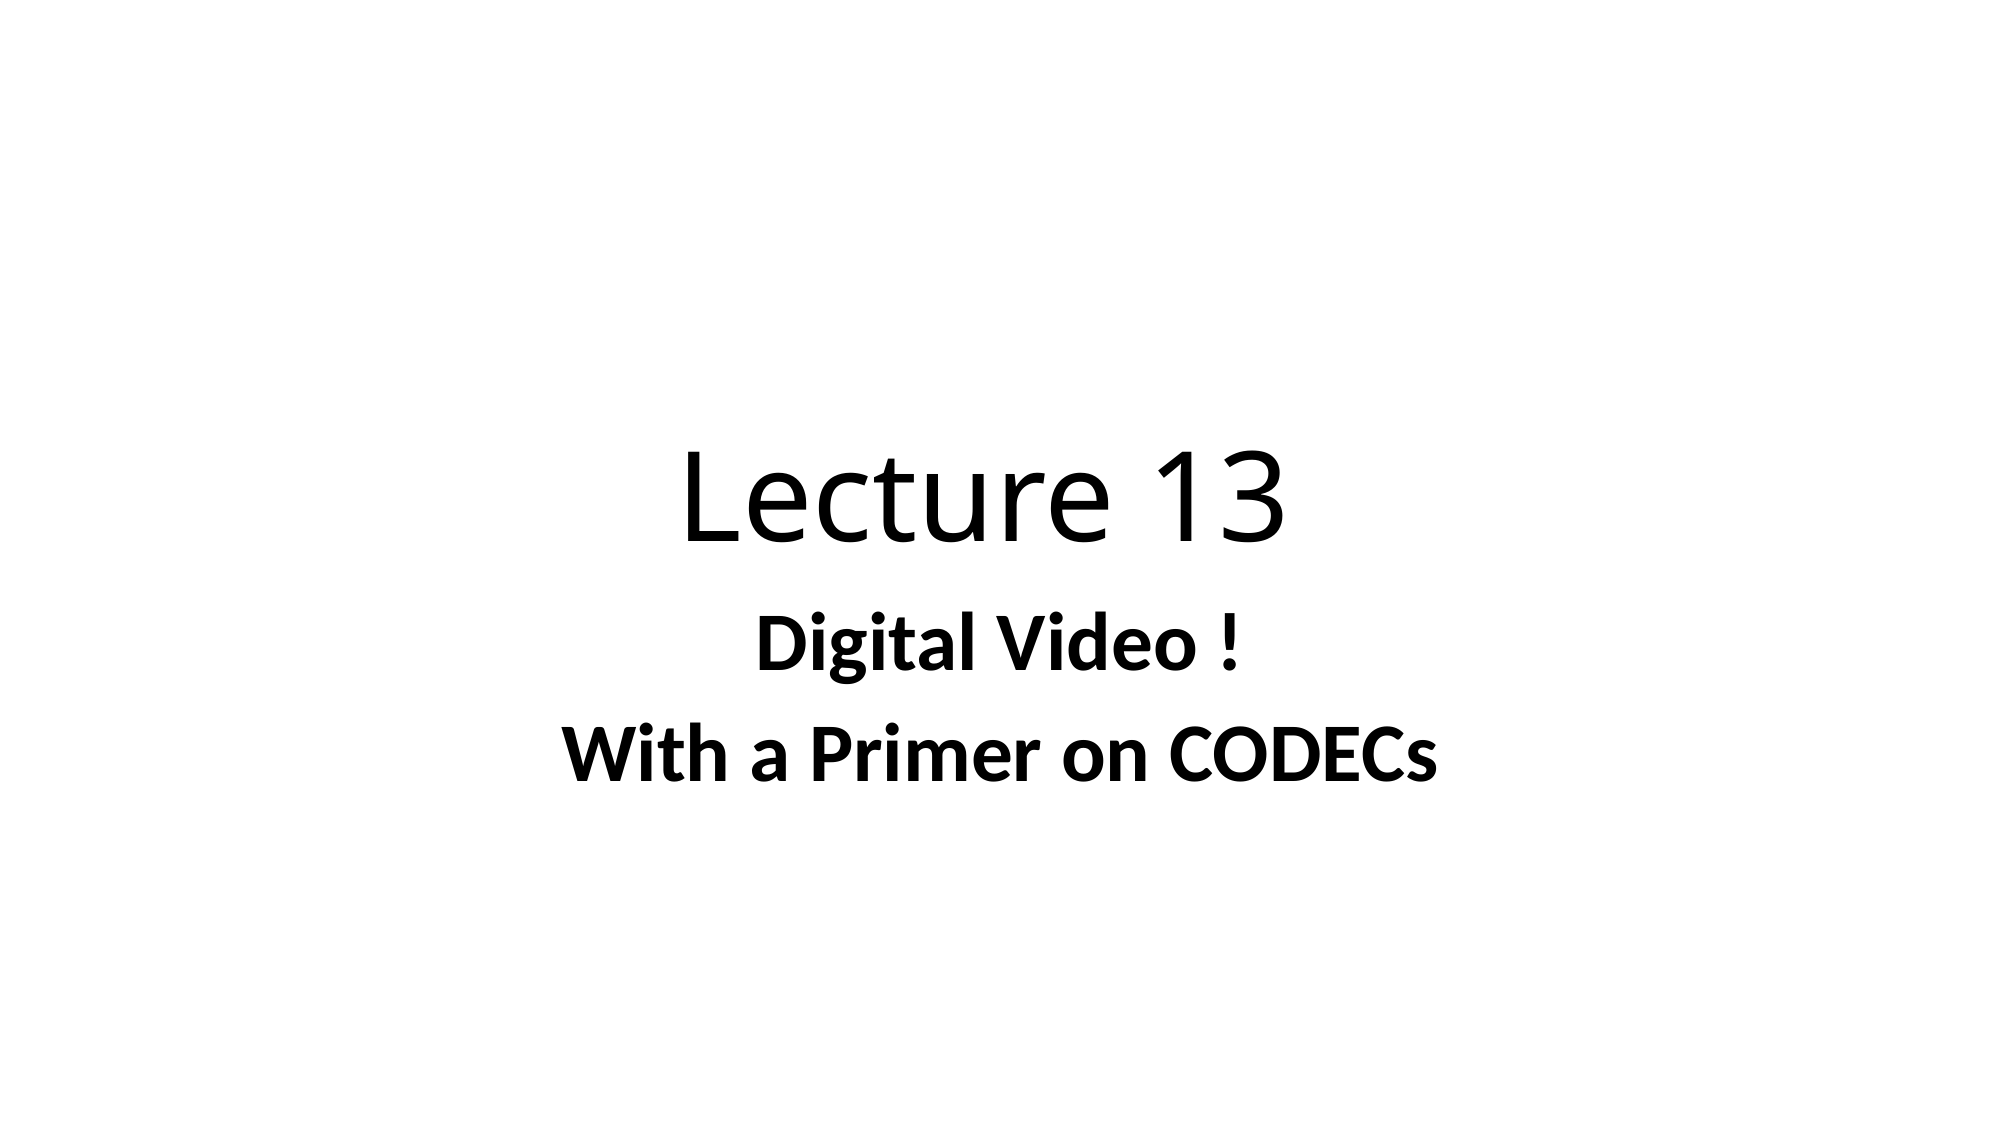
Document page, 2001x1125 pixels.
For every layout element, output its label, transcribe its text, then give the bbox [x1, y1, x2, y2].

subtitle Digital Video ! With a Primer on CODECs [249, 590, 1750, 863]
title Lecture 13 [249, 184, 1750, 576]
